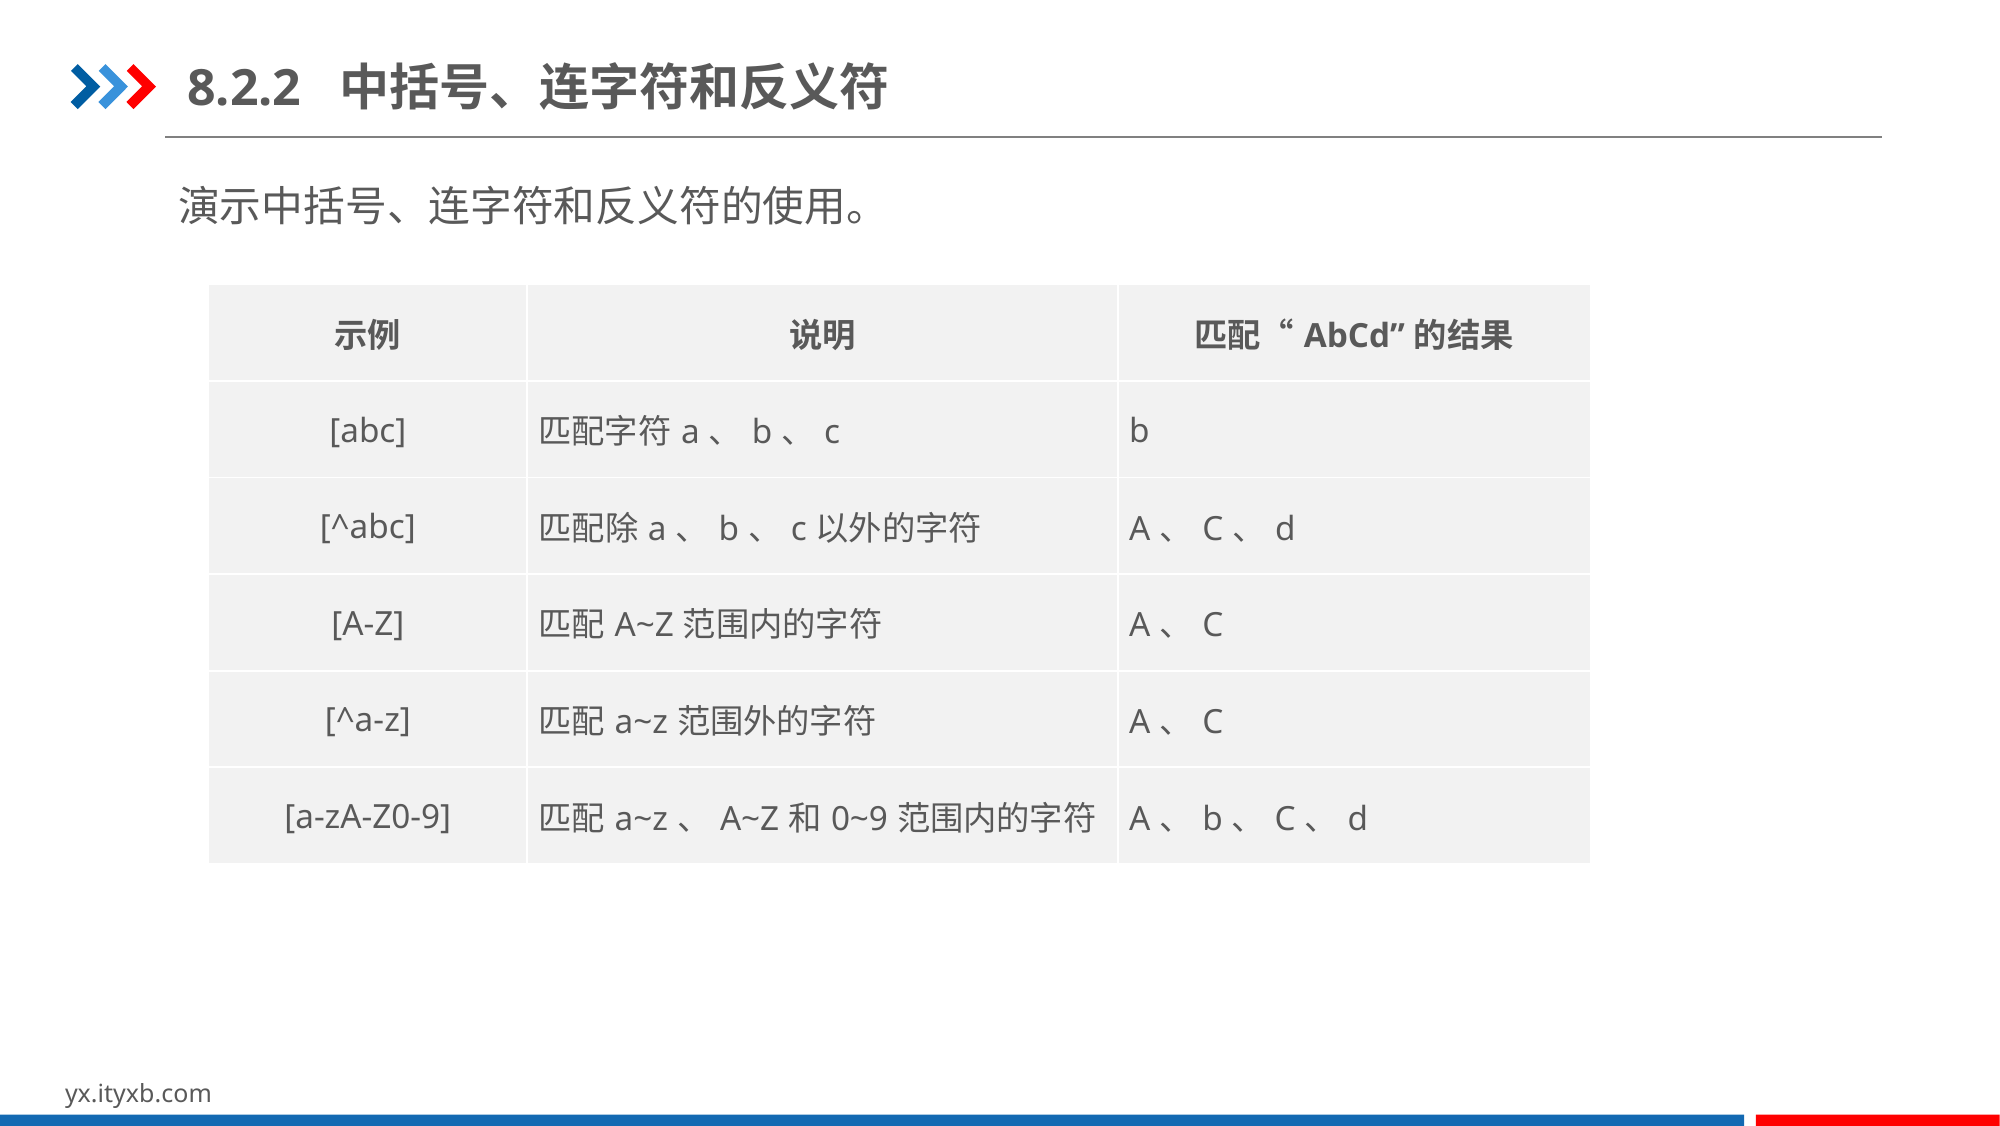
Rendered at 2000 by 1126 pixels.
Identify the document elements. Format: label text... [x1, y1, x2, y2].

table_header 匹配“AbCd”的结果 [1119, 285, 1590, 380]
table_cell 匹配a~z范围外的字符 [528, 672, 1117, 766]
table_cell 匹配字符a、b、c [528, 382, 1117, 477]
table_cell 匹配a~z、A~Z和0~9范围内的字符 [528, 768, 1117, 863]
table_cell [a-zA-Z0-9] [209, 768, 526, 863]
table_cell [A-Z] [209, 575, 526, 670]
table_cell A、C [1119, 672, 1590, 766]
table_cell b [1119, 382, 1590, 477]
table_cell A、C、d [1119, 478, 1590, 573]
table_cell [^a-z] [209, 672, 526, 766]
table_cell 匹配A~Z范围内的字符 [528, 575, 1117, 670]
table_cell A、b、C、d [1119, 768, 1590, 863]
table_header 说明 [528, 285, 1117, 380]
table_cell [abc] [209, 382, 526, 477]
table_header 示例 [209, 285, 526, 380]
table_cell A、C [1119, 575, 1590, 670]
text_box 演示中括号、连字符和反义符的使用。 [119, 172, 1809, 238]
text_box 8.2.2 中括号、连字符和反义符 [187, 43, 965, 127]
table_cell [^abc] [209, 478, 526, 573]
table_cell 匹配除a、b、c以外的字符 [528, 478, 1117, 573]
